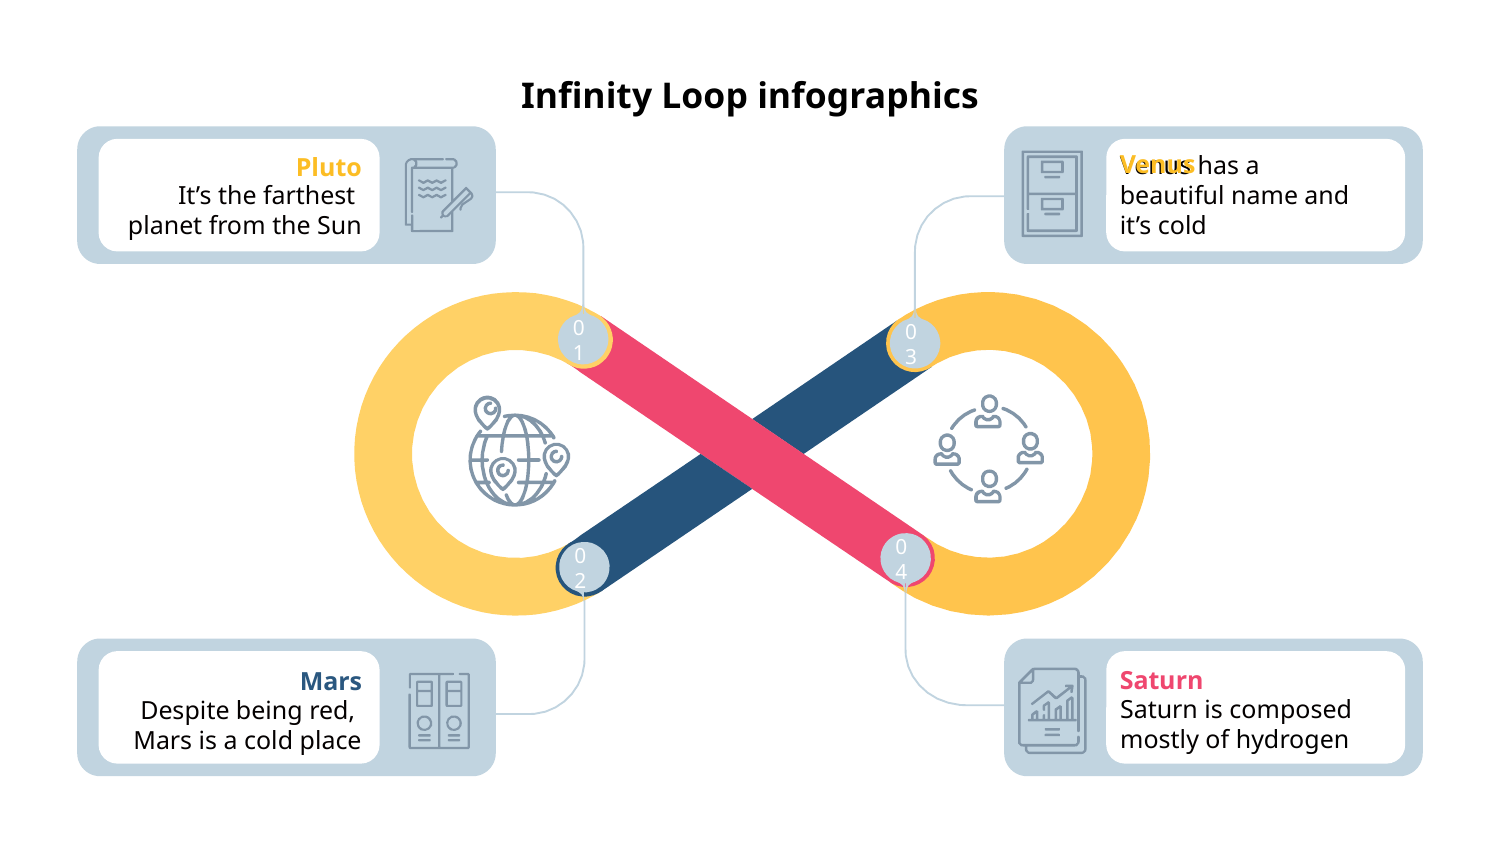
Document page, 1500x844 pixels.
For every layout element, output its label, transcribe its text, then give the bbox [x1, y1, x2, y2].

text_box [404, 157, 474, 233]
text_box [914, 125, 1423, 322]
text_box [354, 291, 1151, 616]
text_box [1021, 150, 1084, 238]
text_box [933, 394, 1045, 504]
title Infinity Loop infographics [451, 72, 1049, 124]
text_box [1017, 667, 1087, 755]
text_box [76, 589, 585, 777]
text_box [905, 580, 1423, 777]
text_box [408, 672, 471, 750]
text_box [76, 125, 584, 318]
